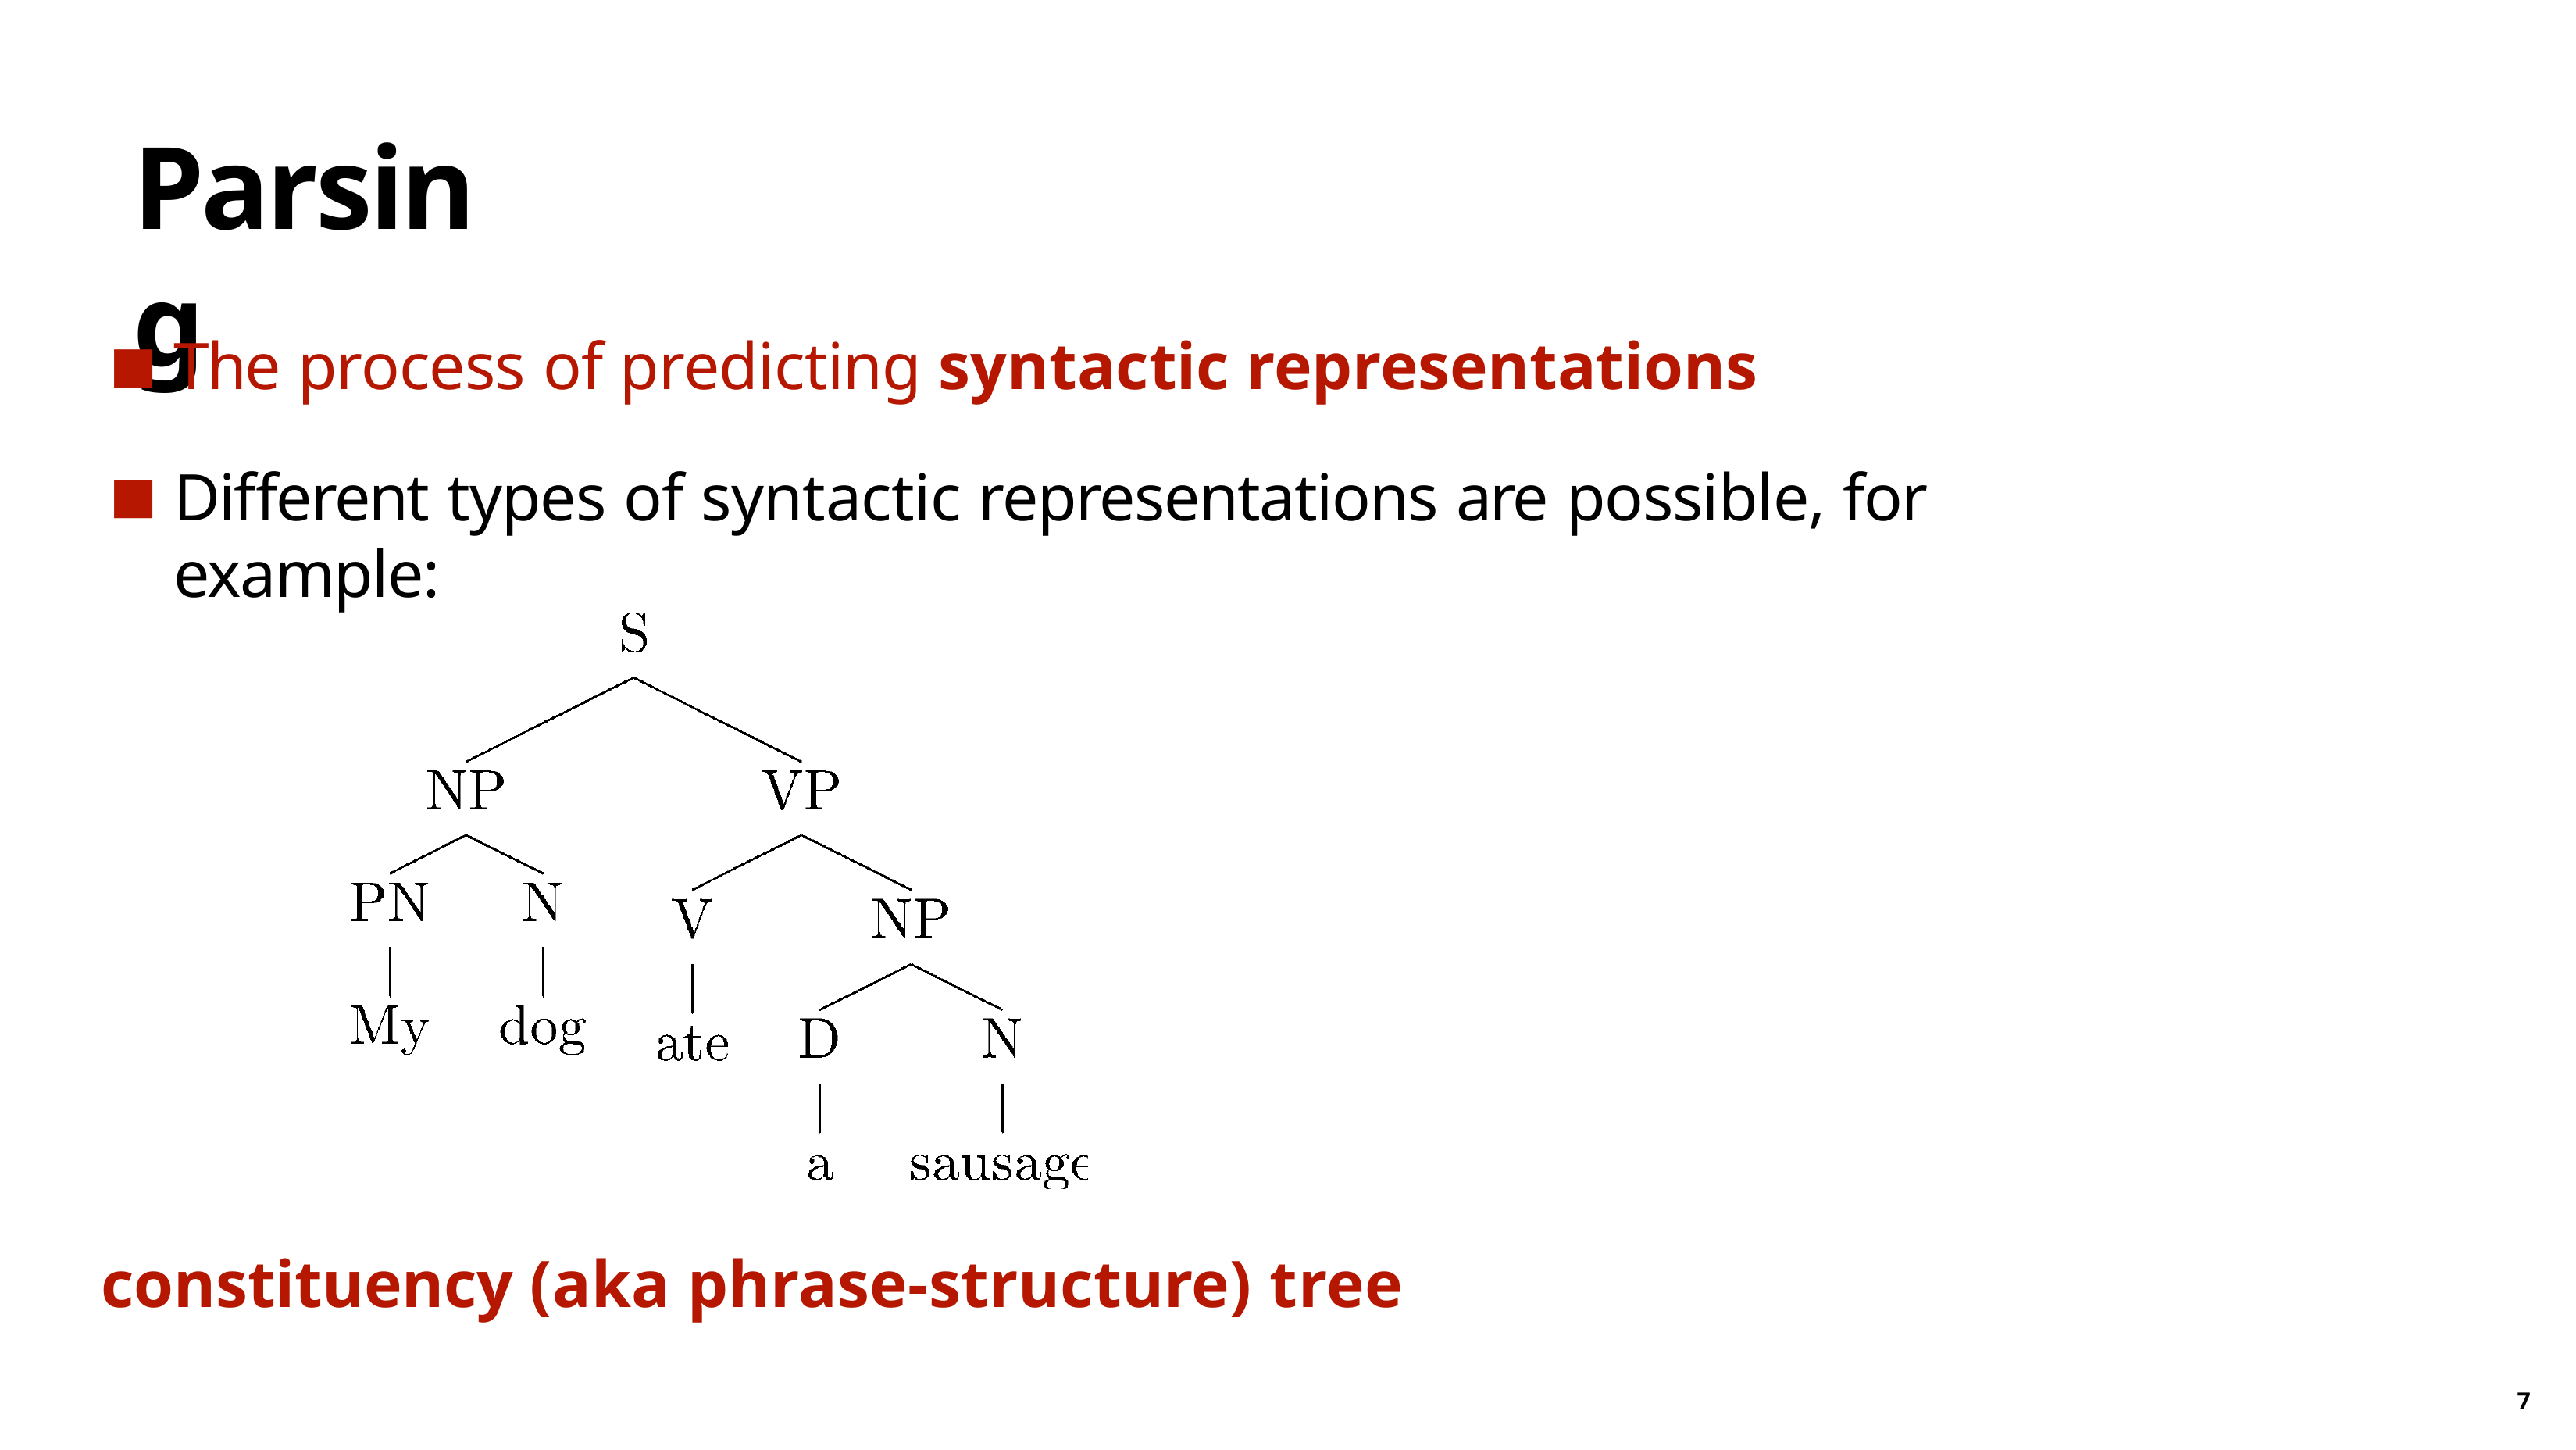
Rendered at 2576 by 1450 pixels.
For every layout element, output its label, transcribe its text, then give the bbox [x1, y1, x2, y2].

text_box The process of predicting syntactic representations Different types of syntactic representations are possible, for example: [108, 292, 2078, 611]
title Parsing [130, 113, 533, 292]
text_box 7 [2515, 1384, 2532, 1415]
picture [349, 612, 1088, 1189]
text_box constituency (aka phrase-structure) tree [99, 1241, 1513, 1321]
